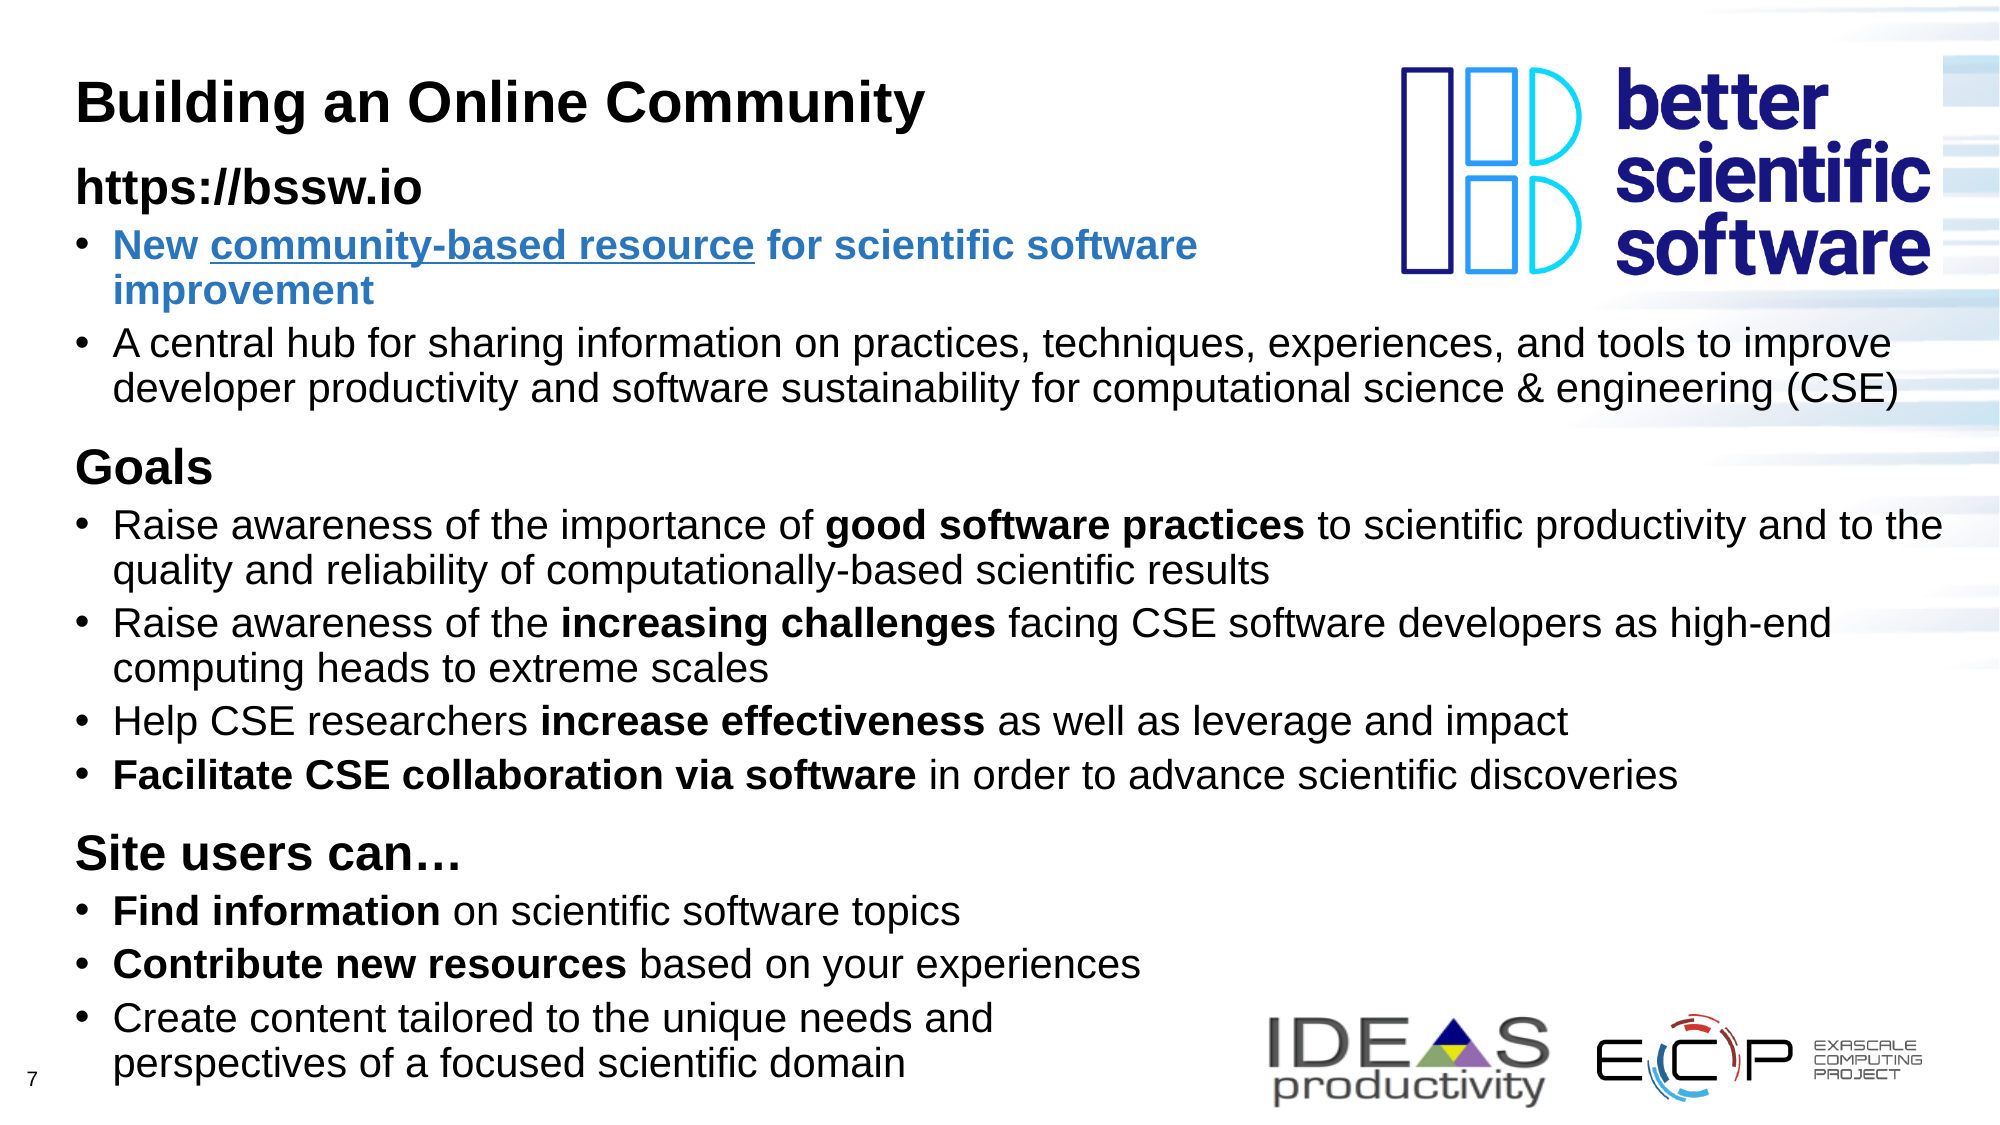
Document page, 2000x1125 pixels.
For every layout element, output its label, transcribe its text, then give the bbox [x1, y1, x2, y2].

title Building an Online Community [59, 67, 1386, 218]
picture [1597, 1014, 1922, 1102]
picture [1257, 1009, 1560, 1115]
picture [1391, 0, 2000, 669]
text_box https://bssw.io New community-based resource for scientific software improvement A central hub for sharing information on practices, techniques, experiences, and tools to improve developer productivity and software sustainability for computational science & engineering (CSE) Goals Raise awareness of the importance of good software practices to scientific productivity and to the quality and reliability of computationally-based scientific results Raise awareness of the increasing challenges facing CSE software developers as high-end computing heads to extreme scales Help CSE researchers increase effectiveness as well as leverage and impact Facilitate CSE collaboration via software in order to advance scientific discoveries Site users can… Find information on scientific software topics Contribute new resources based on your experiences Create content tailored to the unique needs and perspectives of a focused scientific domain [60, 153, 1973, 910]
